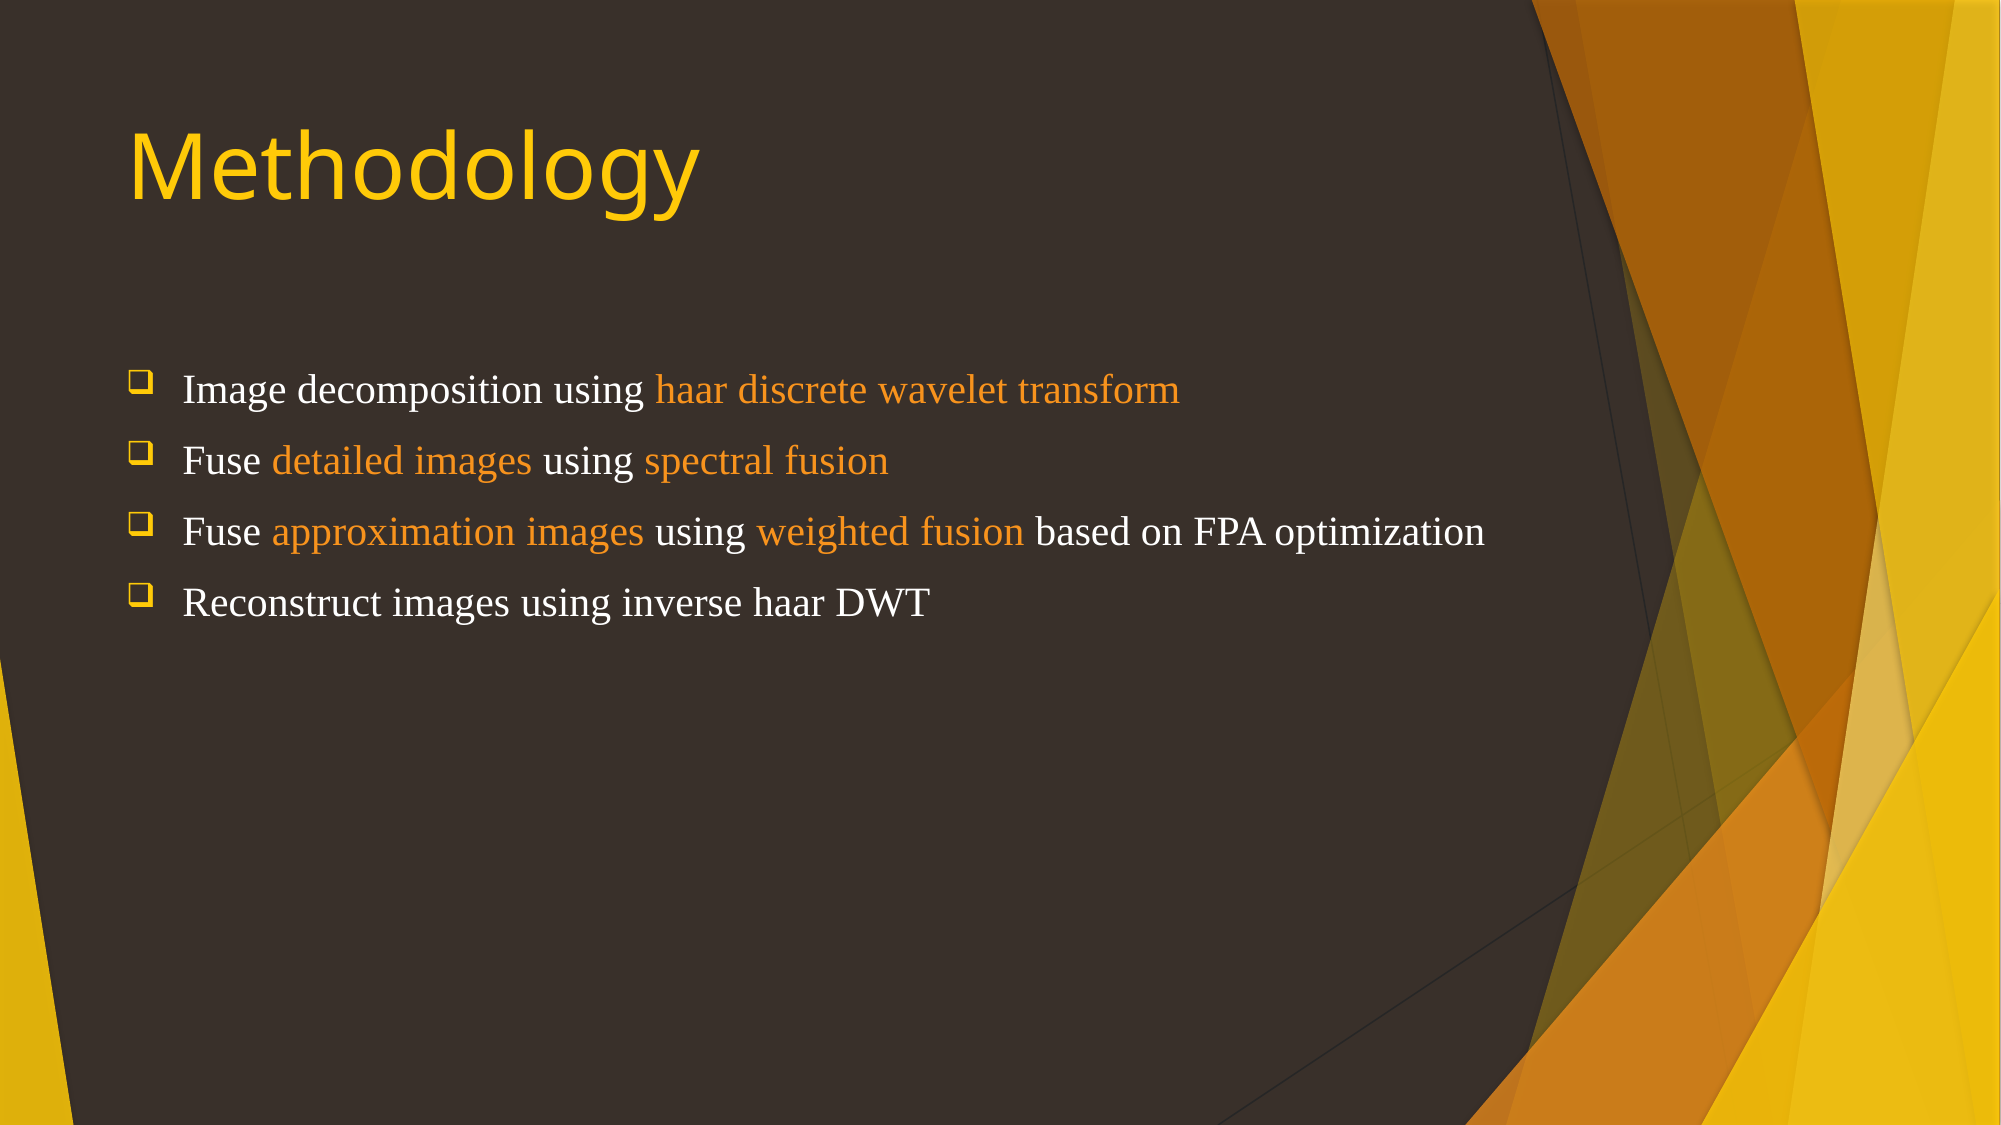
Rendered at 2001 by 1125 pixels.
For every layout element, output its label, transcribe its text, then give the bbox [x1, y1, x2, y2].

title Methodology [111, 99, 1522, 317]
list Image decomposition using haar discrete wavelet transform Fuse detailed images using spectral fusion Fuse approximation images using weighted fusion based on FPA optimization Reconstruct images using inverse haar DWT [111, 354, 1522, 992]
